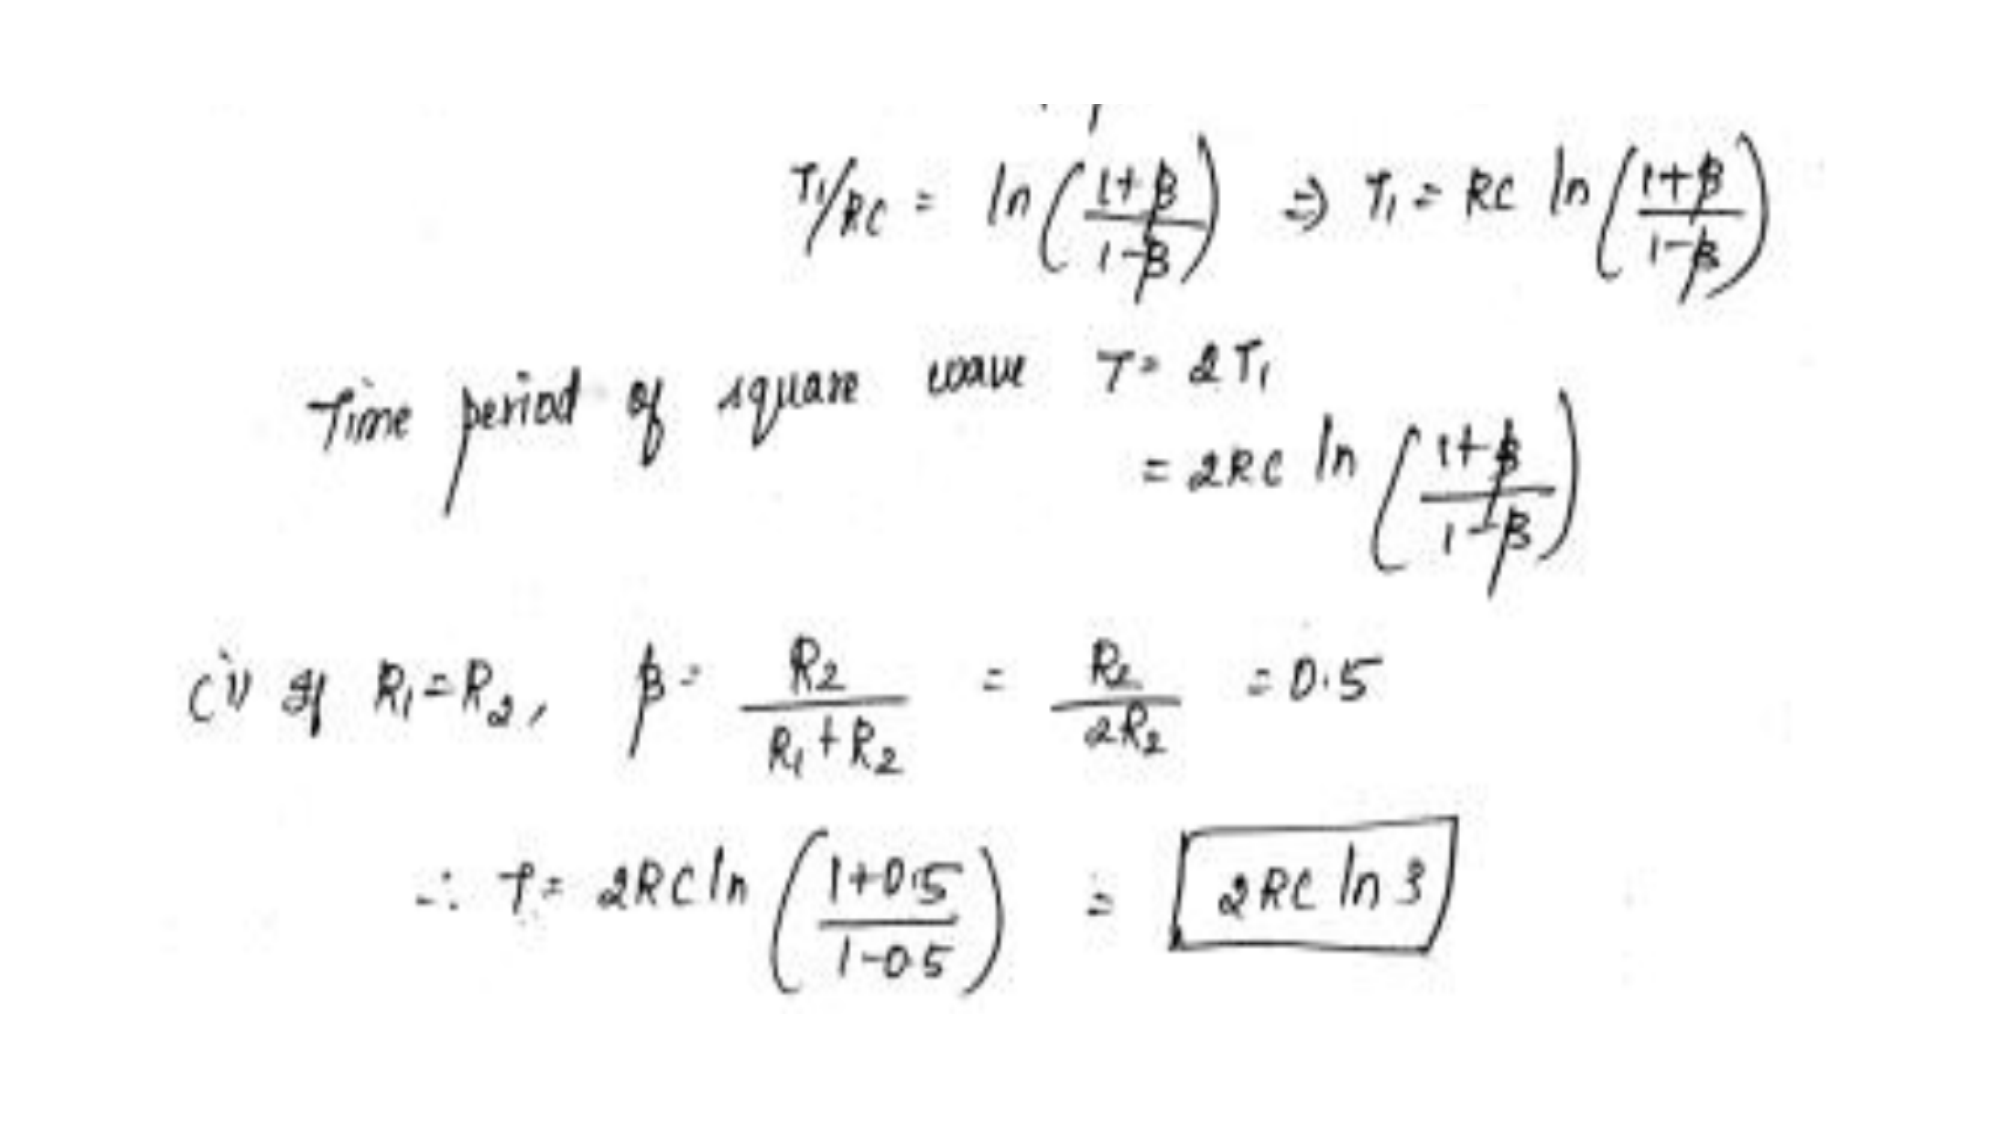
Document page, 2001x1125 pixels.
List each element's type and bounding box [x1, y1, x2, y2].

list [158, 104, 1884, 1014]
